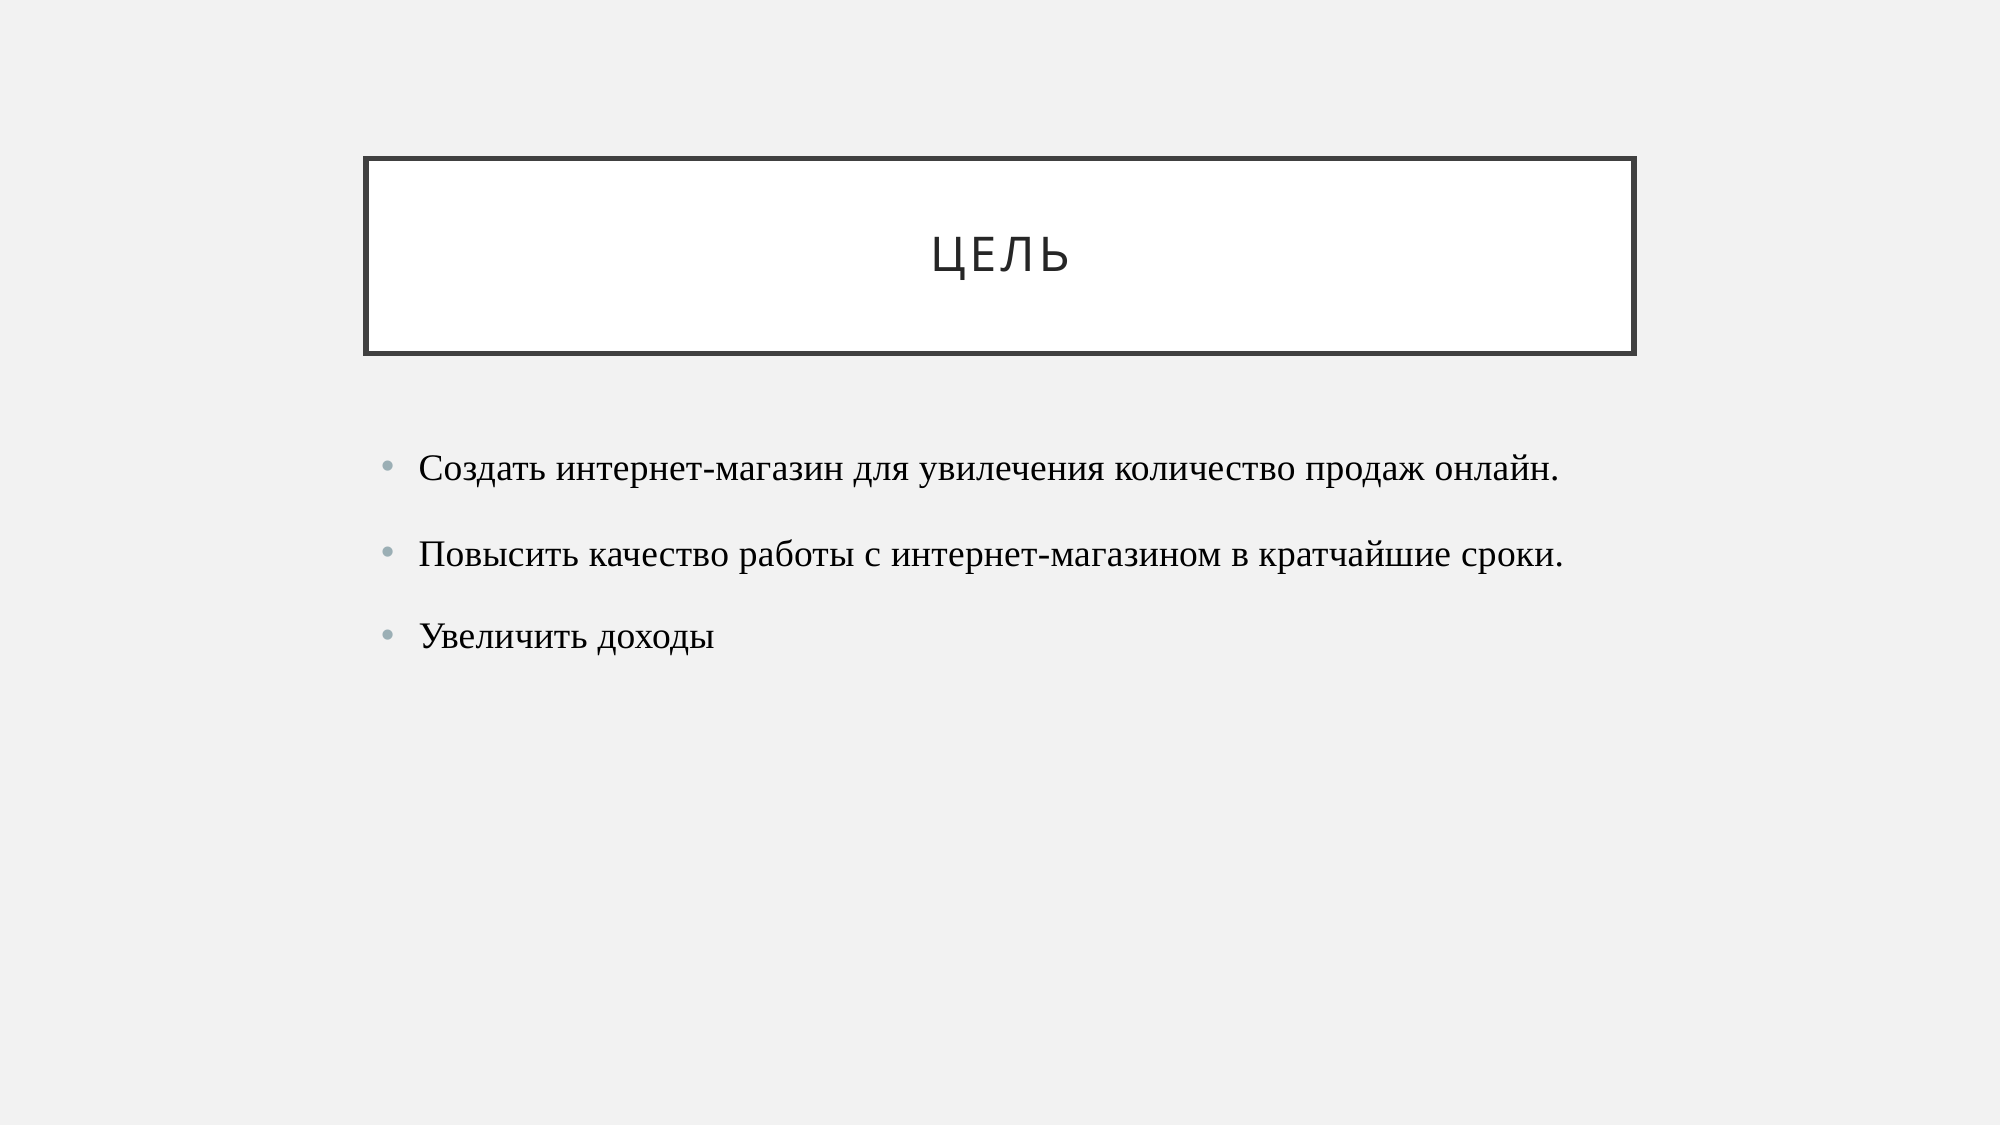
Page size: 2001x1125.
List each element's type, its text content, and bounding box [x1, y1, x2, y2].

list Создать интернет-магазин для увилечения количество продаж онлайн. Повысить качество работы с интернет-магазином в кратчайшие сроки. Увеличить доходы [366, 432, 1634, 942]
title Цель [363, 156, 1637, 356]
